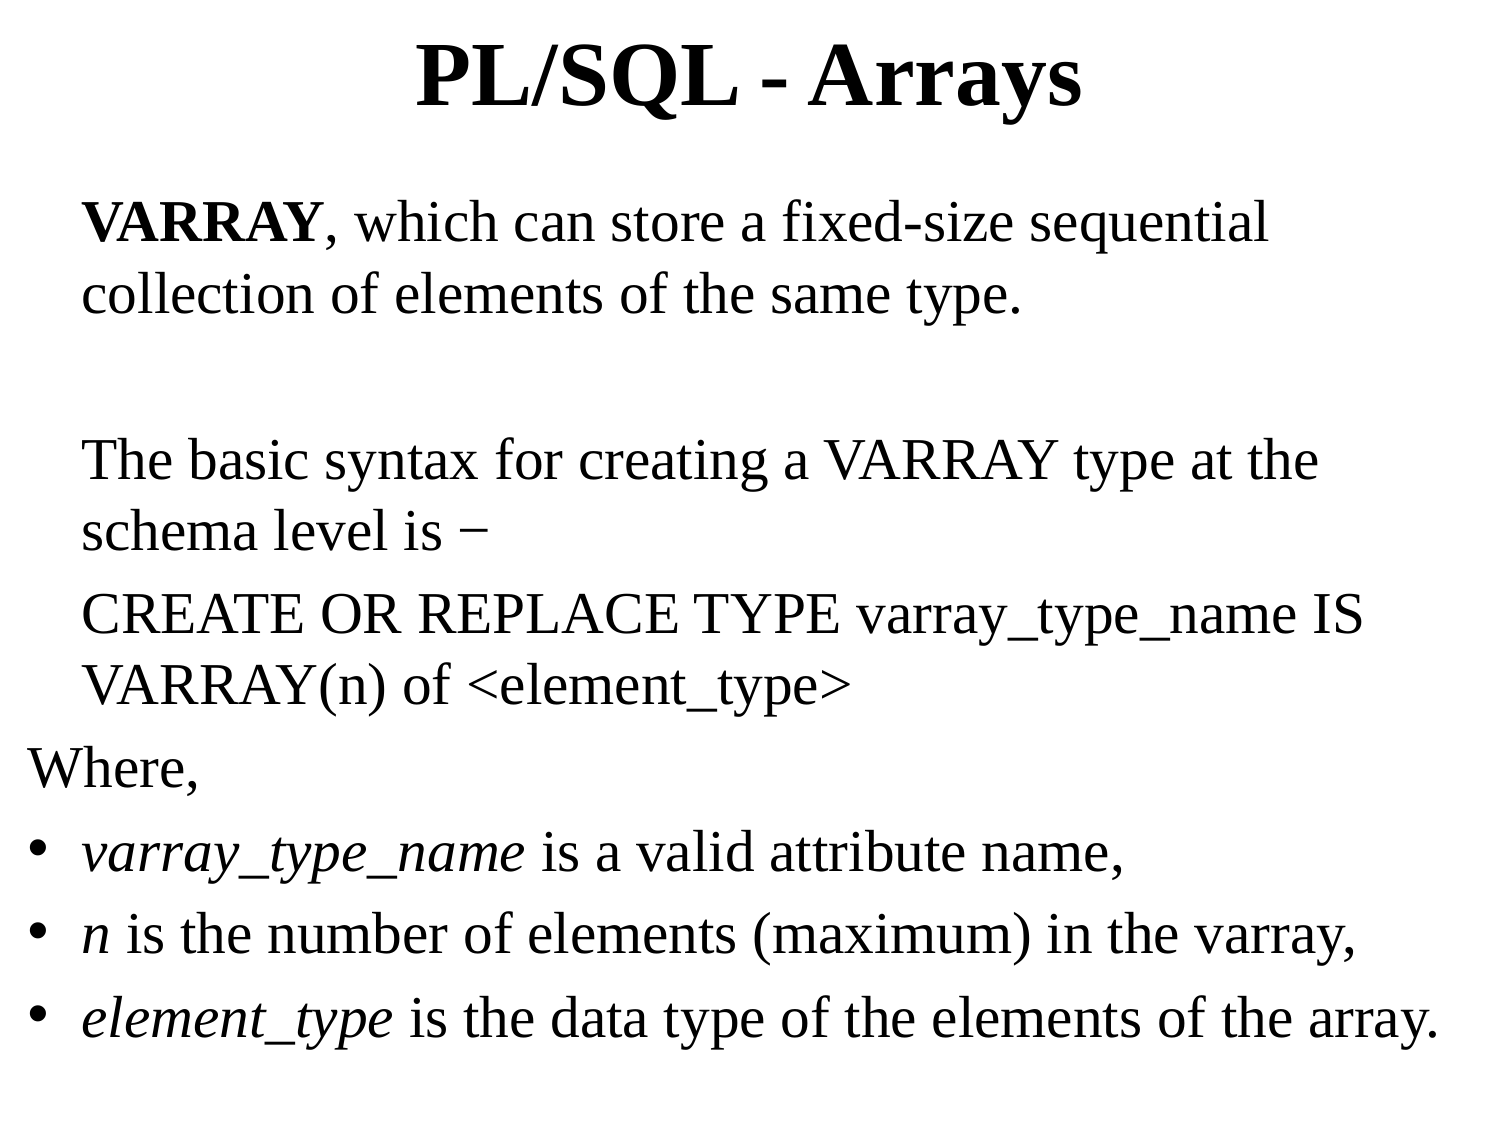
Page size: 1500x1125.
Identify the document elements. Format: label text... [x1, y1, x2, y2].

title PL/SQL - Arrays [75, 0, 1425, 163]
list VARRAY, which can store a fixed-size sequential collection of elements of the same type. The basic syntax for creating a VARRAY type at the schema level is − CREATE OR REPLACE TYPE varray_type_name IS VARRAY(n) of <element_type> Where, varray_type_name is a valid attribute name, n is the number of elements (maximum) in the varray, element_type is the data type of the elements of the array. [12, 174, 1463, 1125]
